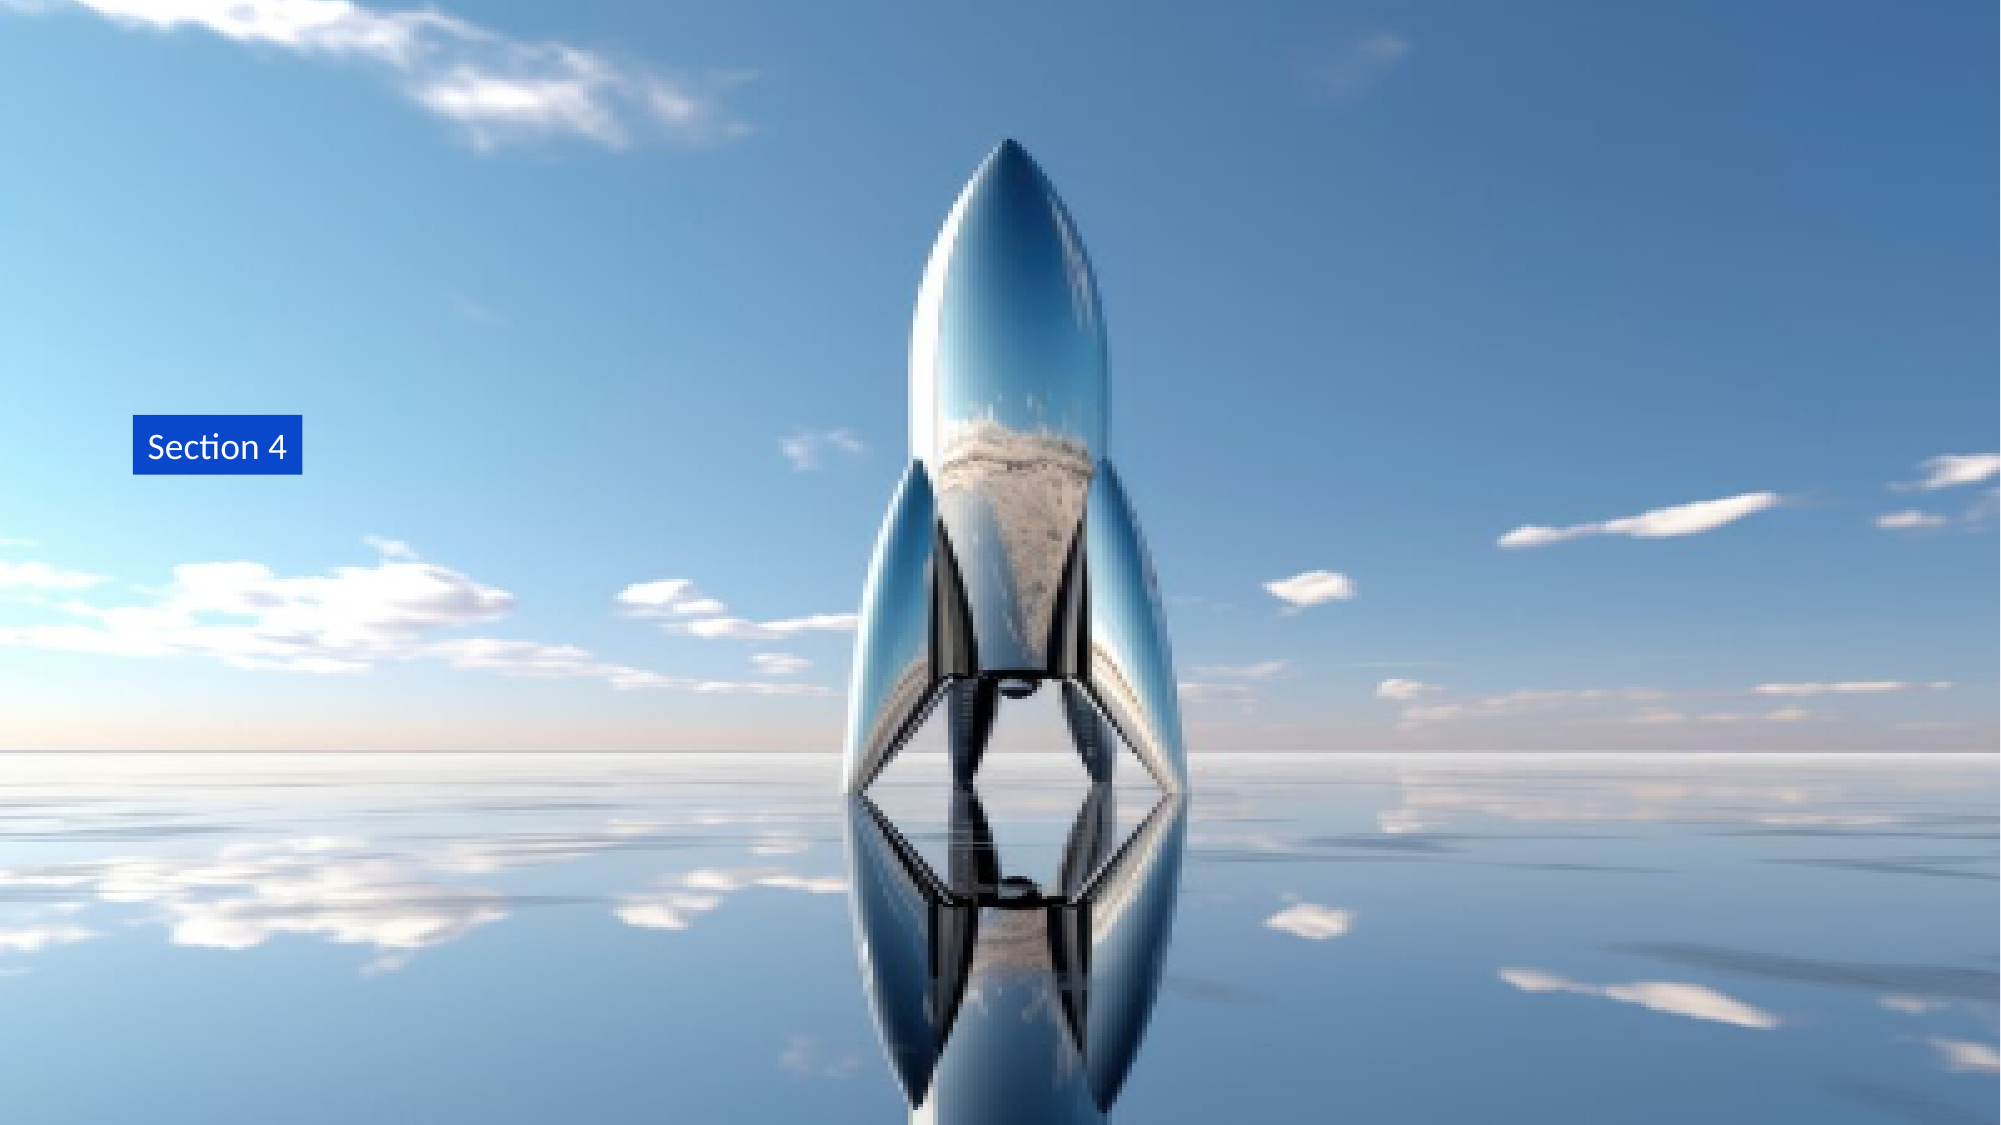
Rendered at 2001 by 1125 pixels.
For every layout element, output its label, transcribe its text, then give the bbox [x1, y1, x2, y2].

text_box Section 4 [132, 414, 303, 475]
picture [0, 0, 2001, 1125]
